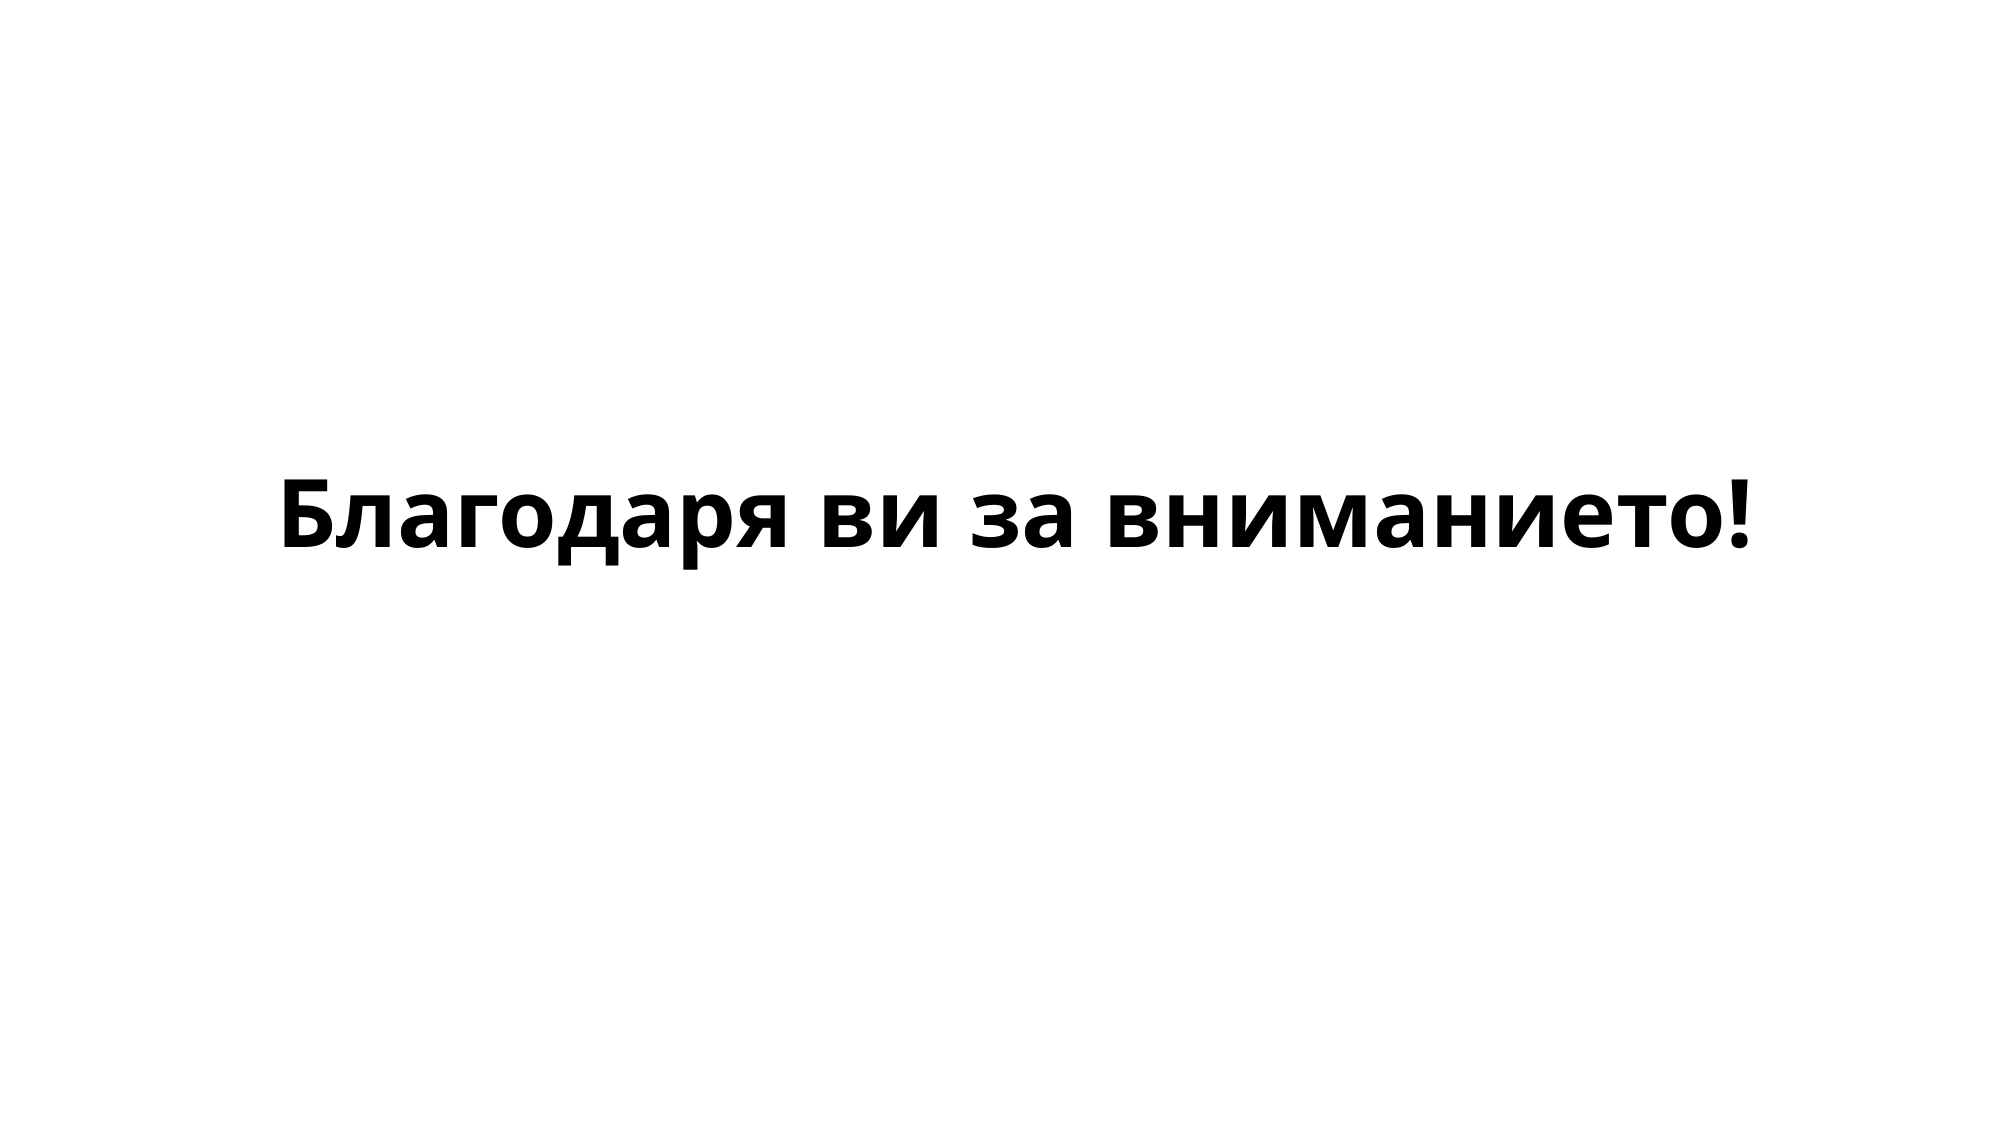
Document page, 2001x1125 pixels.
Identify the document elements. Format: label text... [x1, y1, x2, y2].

title Благодаря ви за вниманието! [260, 408, 1772, 626]
